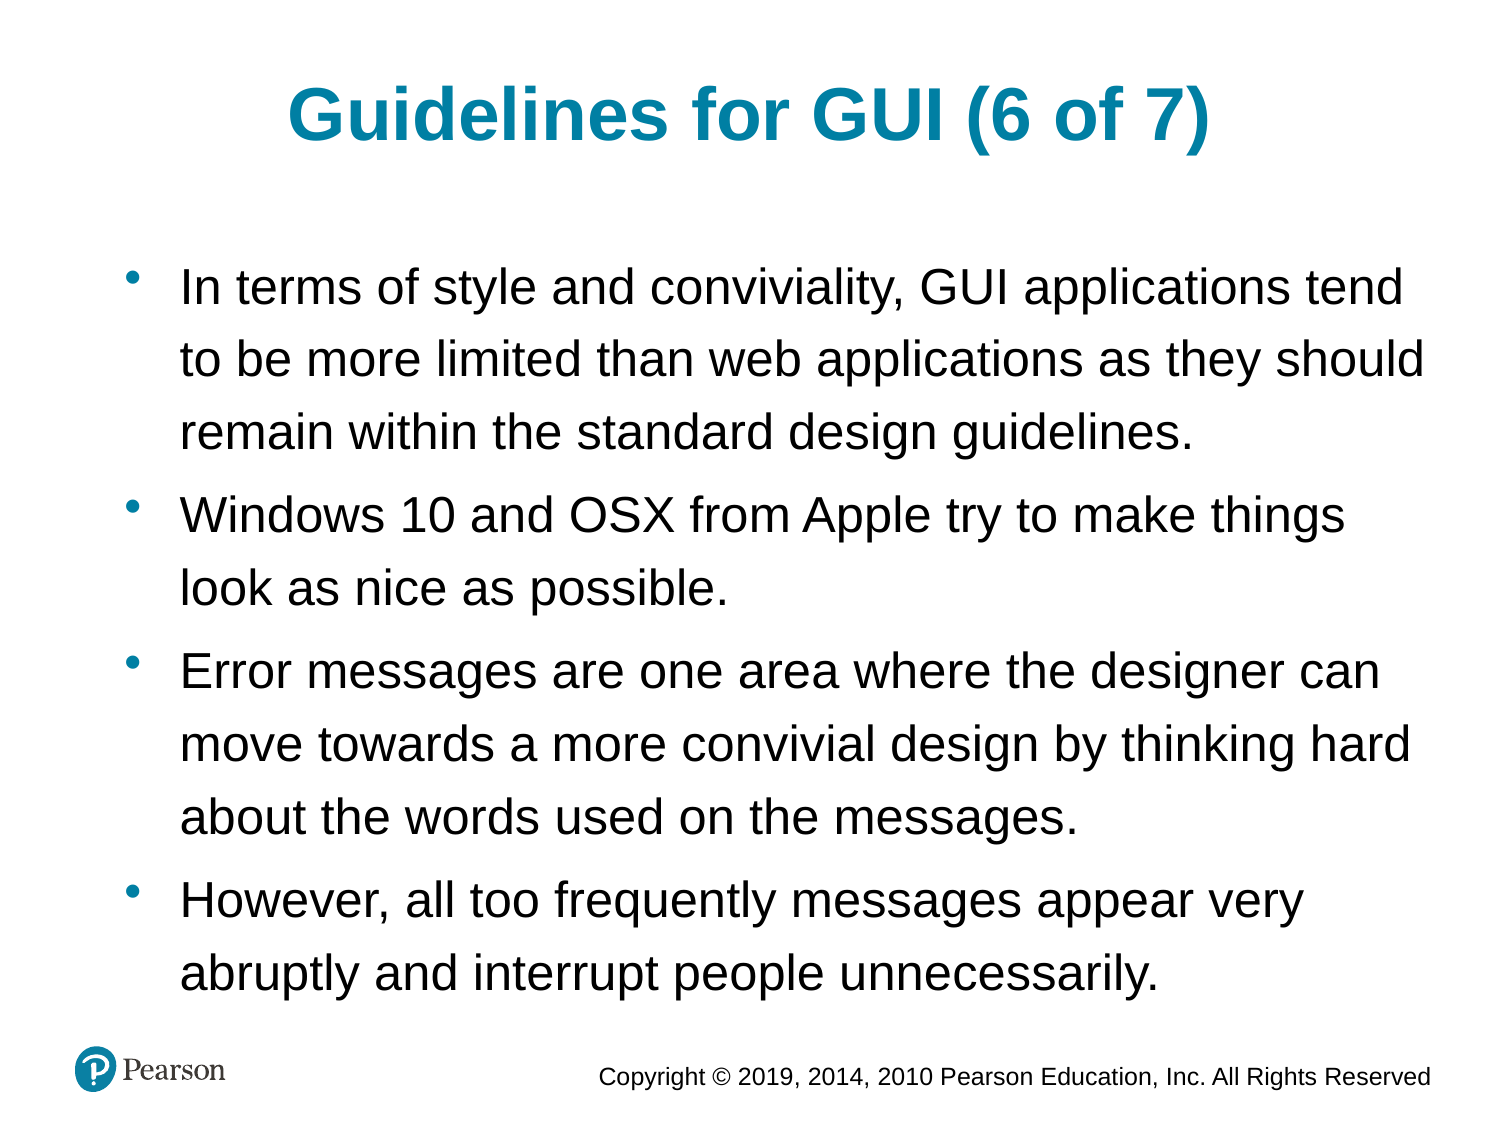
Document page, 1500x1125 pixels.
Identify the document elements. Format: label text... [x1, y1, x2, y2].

title Guidelines for GUI (6 of 7) [103, 66, 1397, 155]
list In terms of style and conviviality, GUI applications tend to be more limited than web applications as they should remain within the standard design guidelines. Windows 10 and OSX from Apple try to make things look as nice as possible. Error messages are one area where the designer can move towards a more convivial design by thinking hard about the words used on the messages. However, all too frequently messages appear very abruptly and interrupt people unnecessarily. [109, 233, 1452, 1019]
